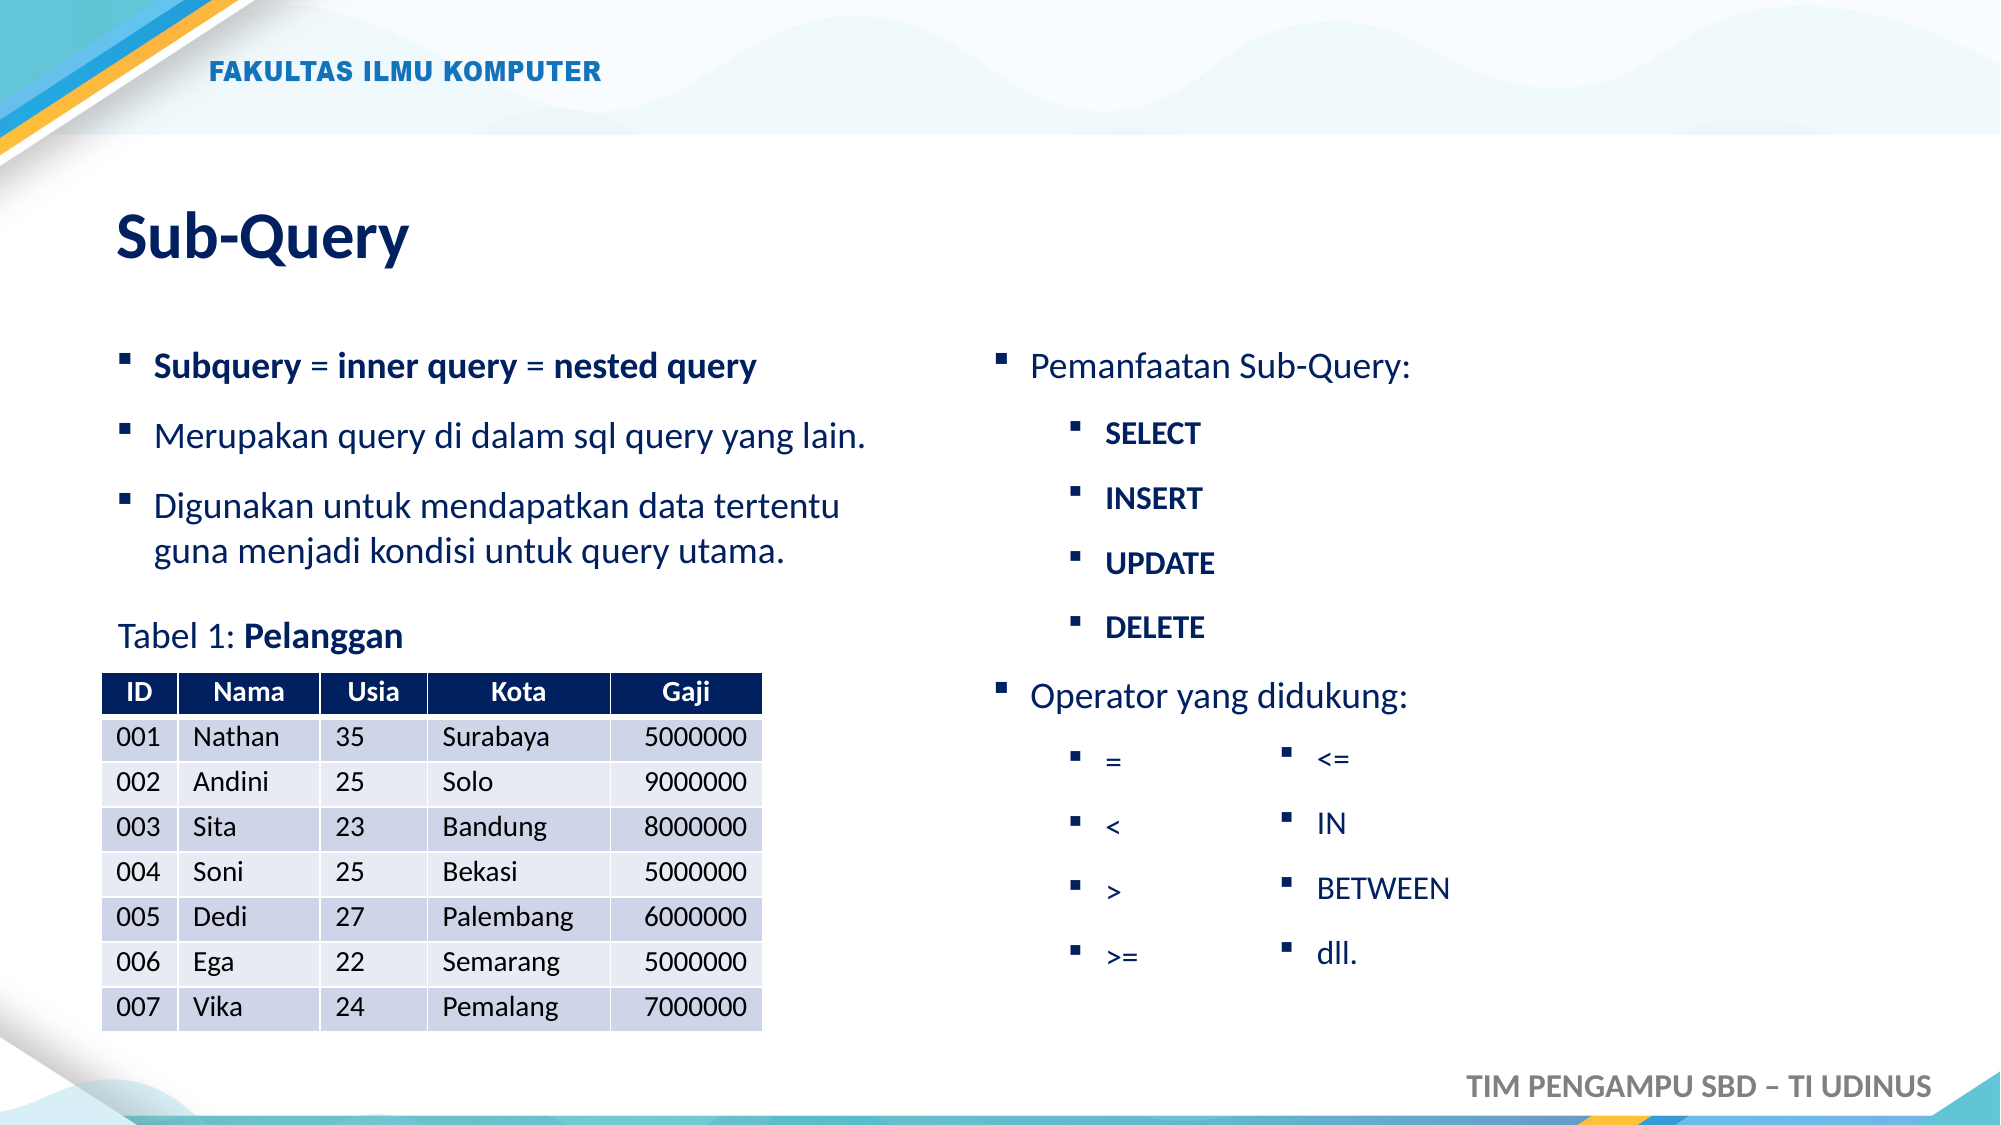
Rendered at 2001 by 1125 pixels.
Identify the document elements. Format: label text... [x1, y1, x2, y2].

table_cell 23 [321, 808, 427, 851]
table_header ID [102, 673, 177, 714]
table_cell 27 [321, 898, 427, 941]
picture [0, 0, 2000, 1125]
table_cell 9000000 [611, 763, 762, 806]
table_cell 25 [321, 763, 427, 806]
table_cell 006 [102, 943, 177, 986]
table_header Kota [428, 673, 610, 714]
table_cell Solo [428, 763, 610, 806]
table_cell 22 [321, 943, 427, 986]
table_cell Dedi [179, 898, 319, 941]
text_box <= IN BETWEEN dll. [1264, 729, 1584, 979]
table_cell 6000000 [611, 898, 762, 941]
table_cell Bandung [428, 808, 610, 851]
table_cell Palembang [428, 898, 610, 941]
table_cell 5000000 [611, 943, 762, 986]
table_cell 002 [102, 763, 177, 806]
table_header Usia [321, 673, 427, 714]
table_cell Pemalang [428, 988, 610, 1031]
table_cell 35 [321, 720, 427, 761]
table_cell 004 [102, 853, 177, 896]
table_cell 8000000 [611, 808, 762, 851]
table_cell Nathan [179, 720, 319, 761]
title Sub-Query [101, 170, 1852, 303]
list Subquery = inner query = nested query Merupakan query di dalam sql query yang lain. Digunakan untuk mendapatkan data tertentu guna menjadi kondisi untuk query utama. [101, 333, 937, 665]
table_header Gaji [611, 673, 762, 714]
table_cell 24 [321, 988, 427, 1031]
table_cell 5000000 [611, 720, 762, 761]
table_cell Surabaya [428, 720, 610, 761]
table_cell 5000000 [611, 853, 762, 896]
table_cell Vika [179, 988, 319, 1031]
table_cell 7000000 [611, 988, 762, 1031]
table_cell 25 [321, 853, 427, 896]
text_box Tabel 1: Pelanggan [103, 603, 419, 664]
table_cell 001 [102, 720, 177, 761]
table_cell Soni [179, 853, 319, 896]
text_box Pemanfaatan Sub-Query: SELECT INSERT UPDATE DELETE Operator yang didukung: = < > >= [977, 333, 1925, 1125]
table_cell 007 [102, 988, 177, 1031]
table_cell Semarang [428, 943, 610, 986]
table_cell Andini [179, 763, 319, 806]
table_cell Sita [179, 808, 319, 851]
table_cell 003 [102, 808, 177, 851]
table_cell Bekasi [428, 853, 610, 896]
table_cell 005 [102, 898, 177, 941]
table_cell Ega [179, 943, 319, 986]
table_header Nama [179, 673, 319, 714]
